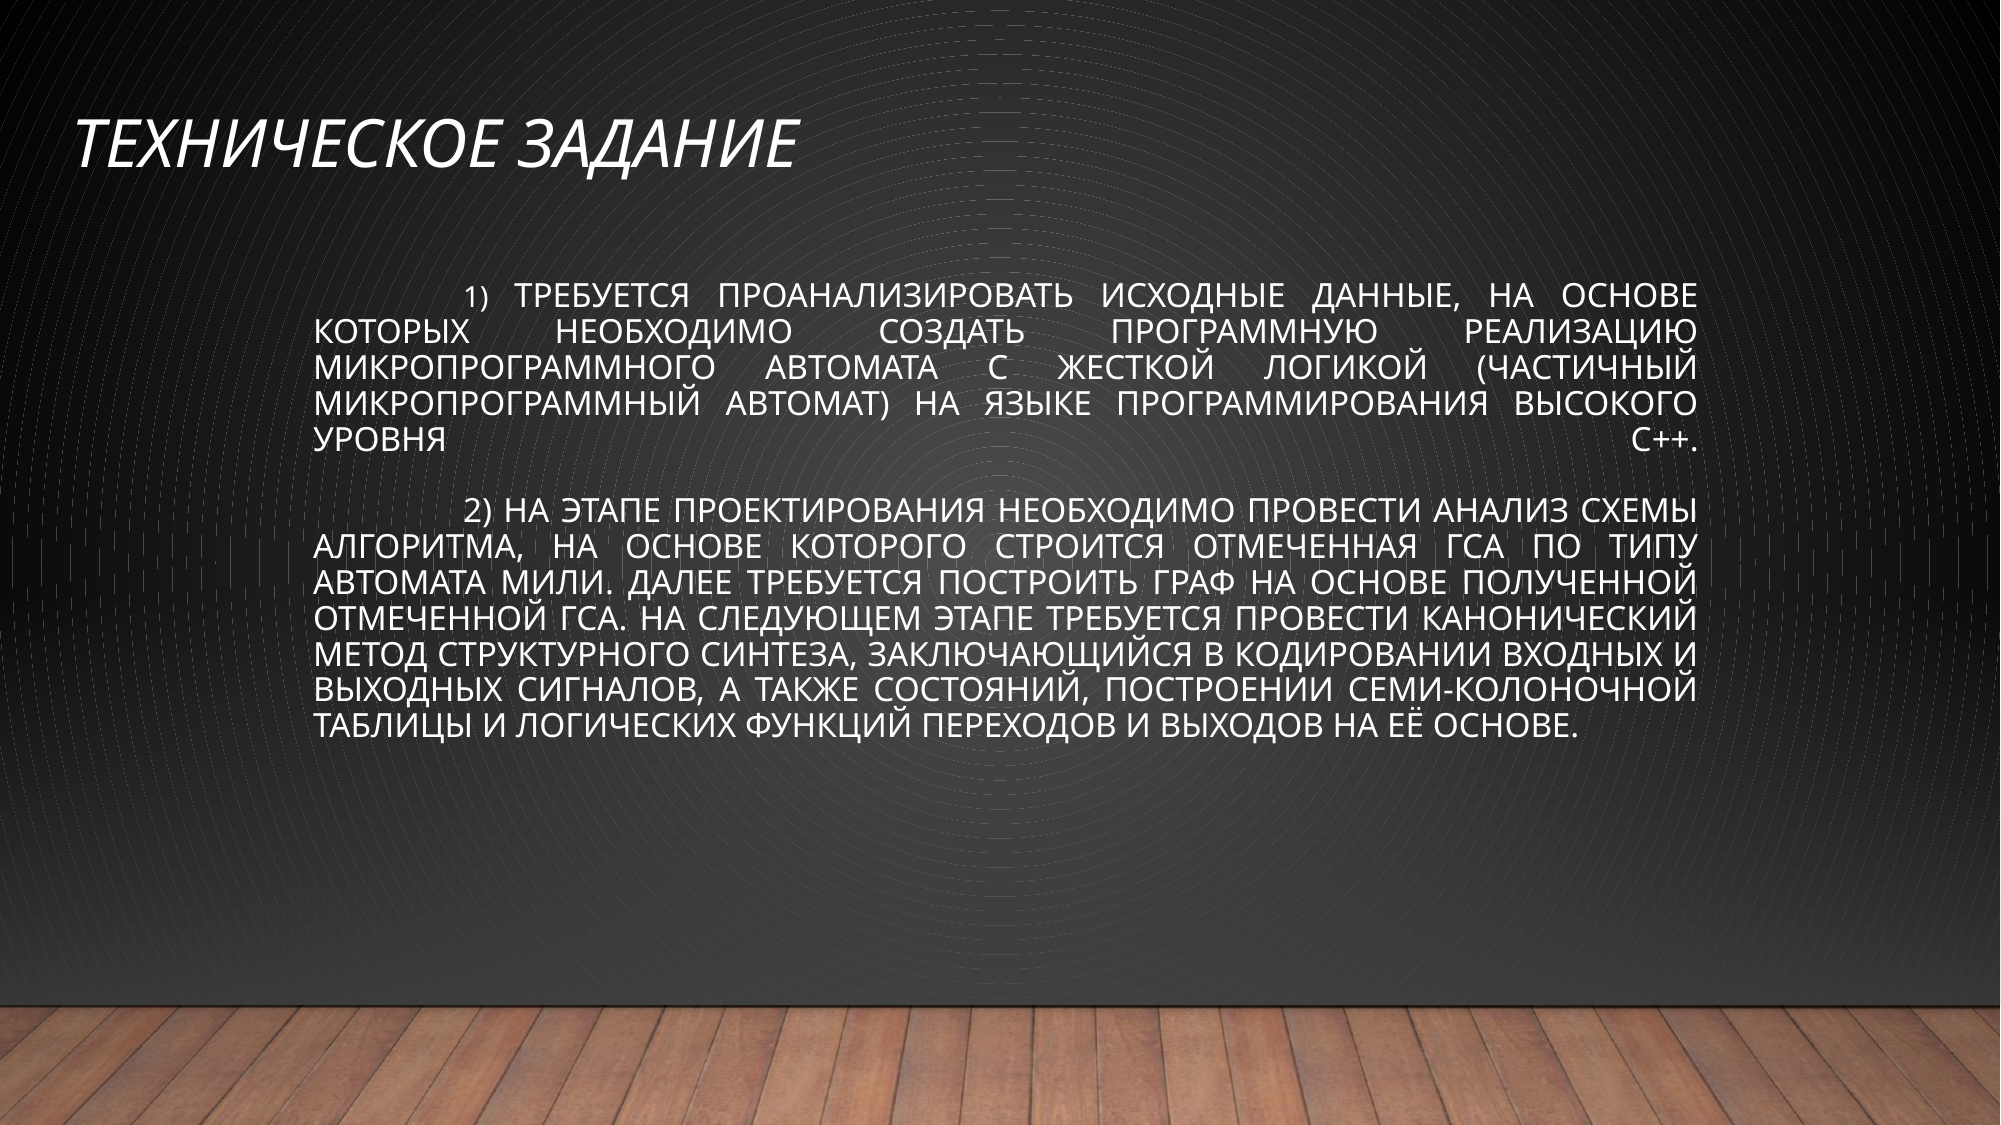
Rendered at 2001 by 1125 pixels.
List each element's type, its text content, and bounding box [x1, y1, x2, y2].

picture [0, 1005, 2000, 1125]
subtitle Техническое задание [56, 69, 1474, 230]
title 1) Требуется проанализировать исходные данные, на основе которых необходимо создать программную реализацию микропрограммного автомата с жесткой логикой (частичный микропрограммный автомат) на языке программирования высокого уровня С++. 2) На этапе проектирования необходимо провести анализ схемы алгоритма, на основе которого строится отмеченная ГСА по типу автомата Мили. Далее требуется построить граф на основе полученной отмеченной ГСА. На следующем этапе требуется провести канонический метод структурного синтеза, заключающийся в кодировании входных и выходных сигналов, а также состояний, построении семи-колоночной таблицы и логических функций переходов и выходов на её основе. [298, 265, 1716, 745]
